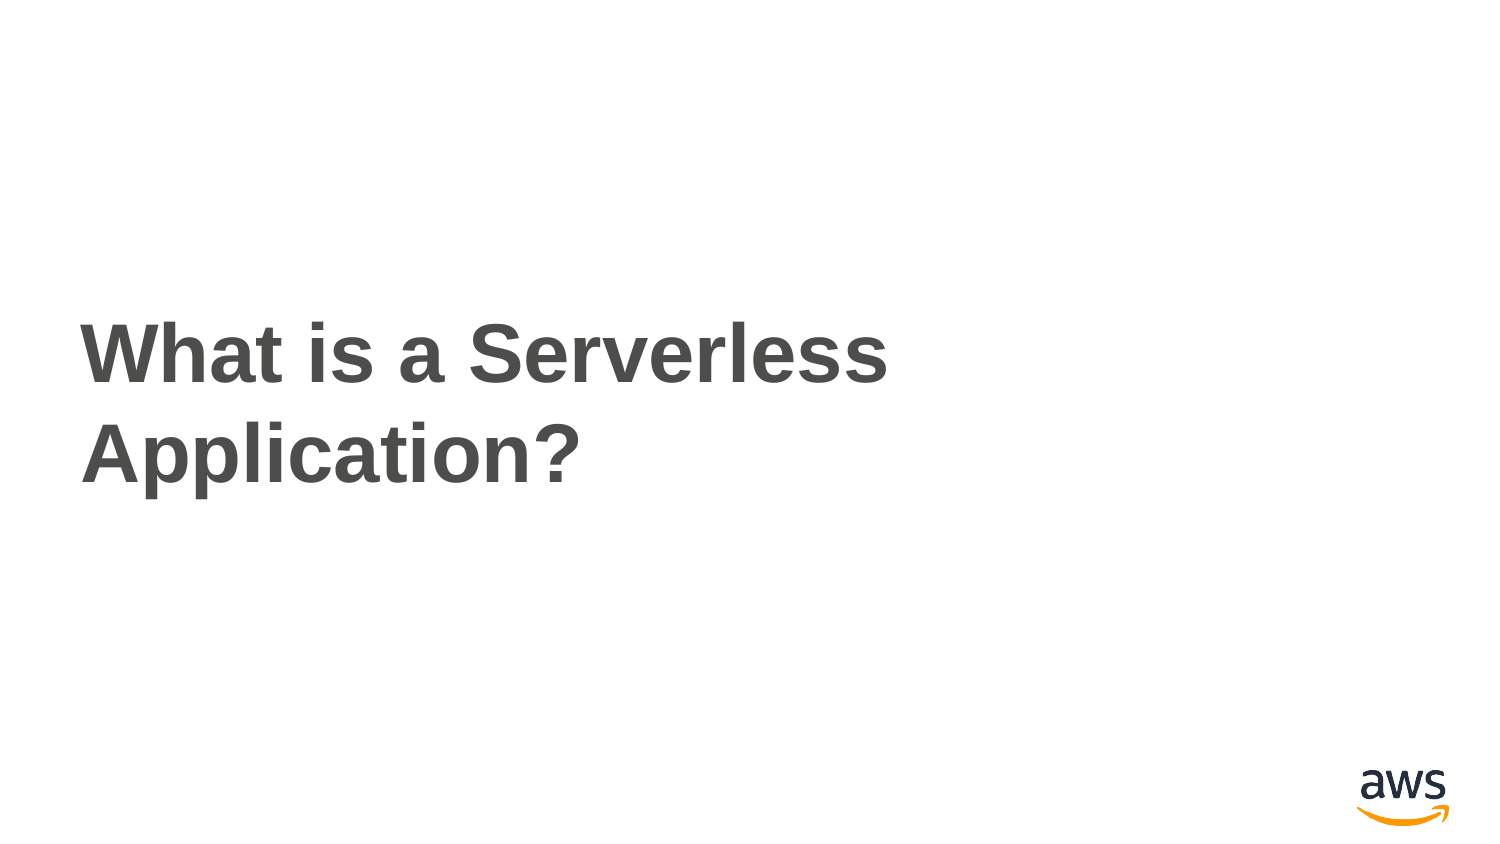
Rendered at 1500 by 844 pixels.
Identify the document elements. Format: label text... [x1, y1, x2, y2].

title What is a Serverless Application? [65, 323, 1340, 476]
picture [1357, 770, 1449, 826]
